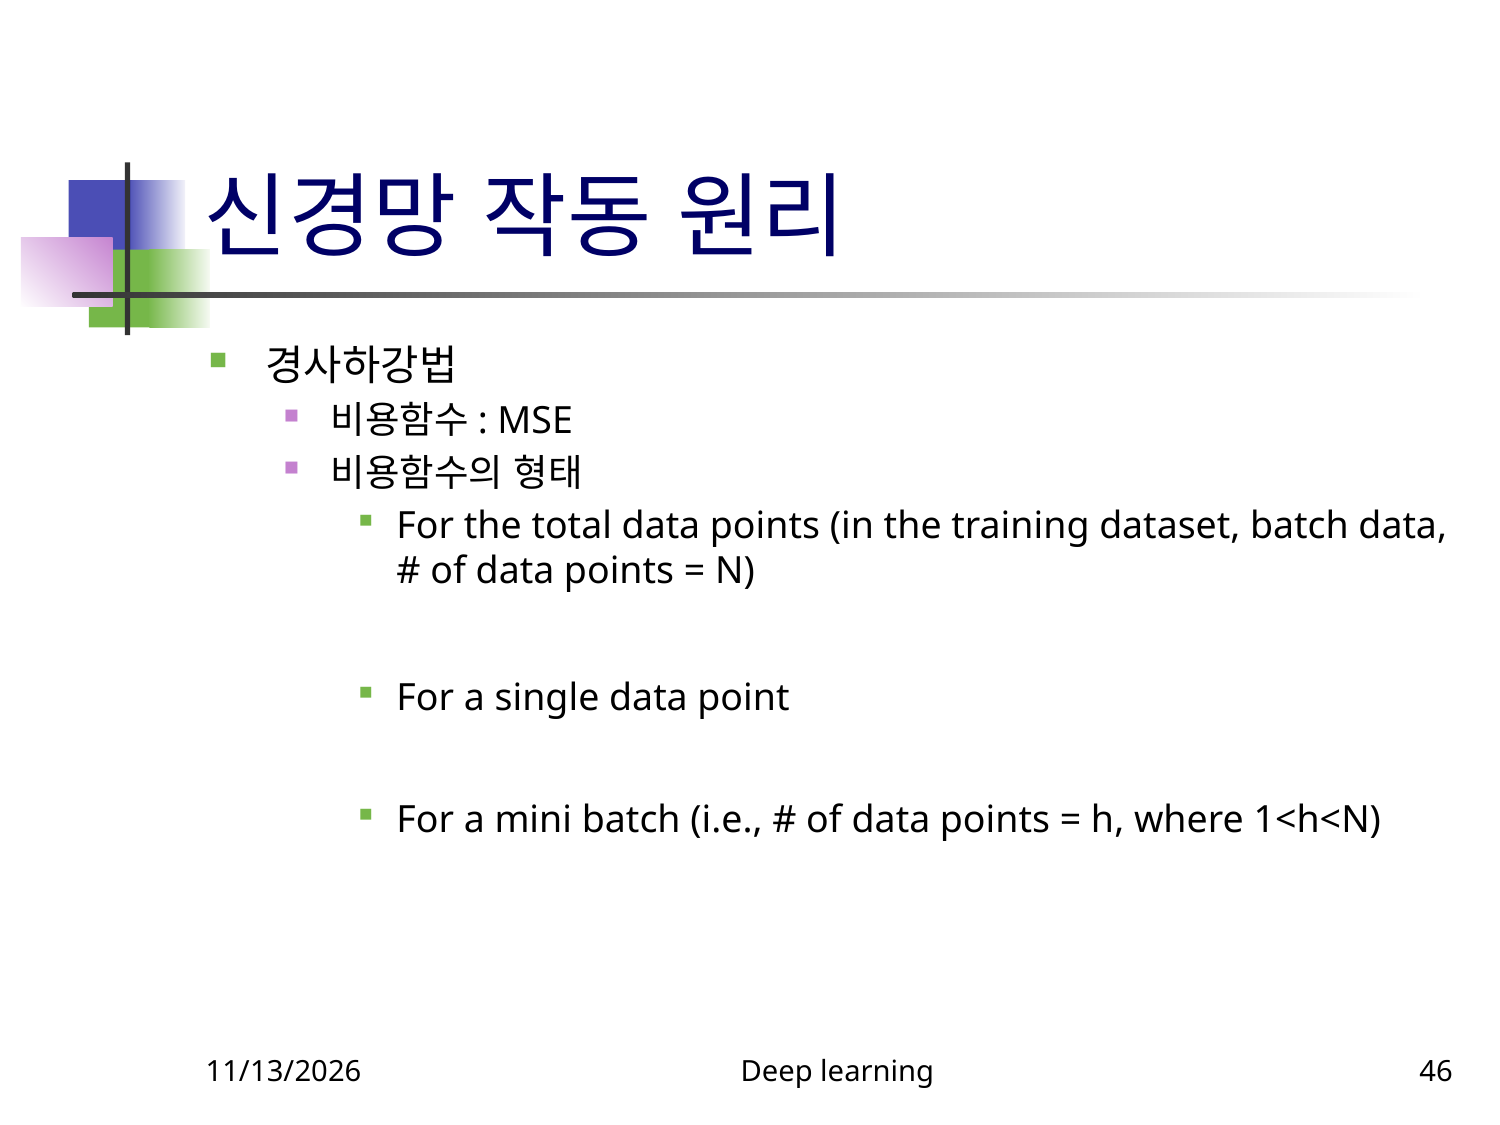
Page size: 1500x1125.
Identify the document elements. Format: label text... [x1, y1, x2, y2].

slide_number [190, 1024, 504, 1100]
footer Deep learning [600, 1024, 1075, 1100]
slide_number 46 [1155, 1024, 1468, 1100]
title 신경망 작동 원리 [188, 35, 1468, 275]
